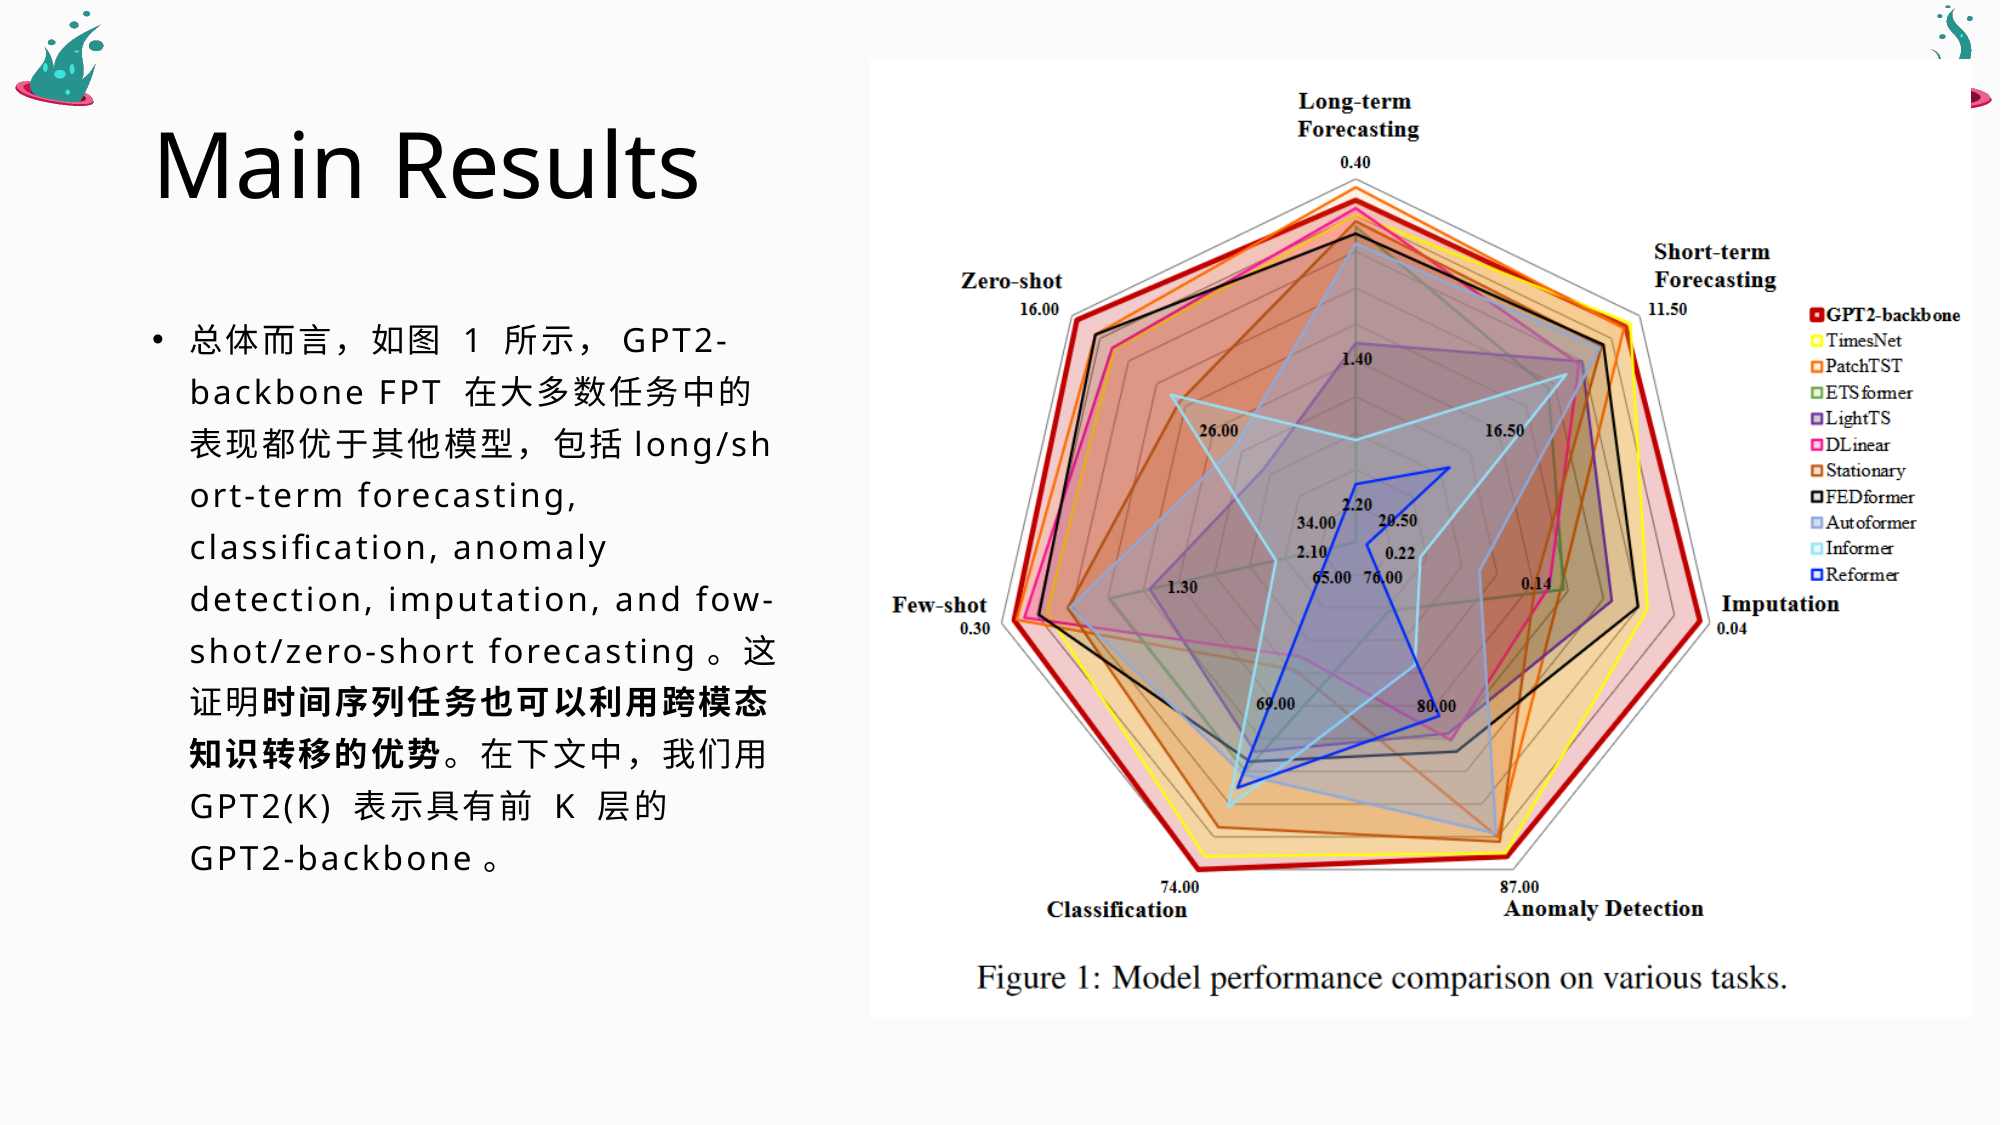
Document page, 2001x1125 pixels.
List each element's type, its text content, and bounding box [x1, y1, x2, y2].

picture [0, 0, 119, 119]
text_box 总体而言，如图 1 所示，GPT2-backbone FPT 在大多数任务中的表现都优于其他模型，包括long/short-term forecasting, classification, anomaly detection, imputation, and fow-shot/zero-short forecasting。这证明时间序列任务也可以利用跨模态知识转移的优势。在下文中，我们用 GPT2(K) 表示具有前 K 层的 GPT2-backbone。 [137, 299, 805, 1014]
picture [870, 0, 2000, 1018]
text_box Main Results [137, 59, 870, 278]
